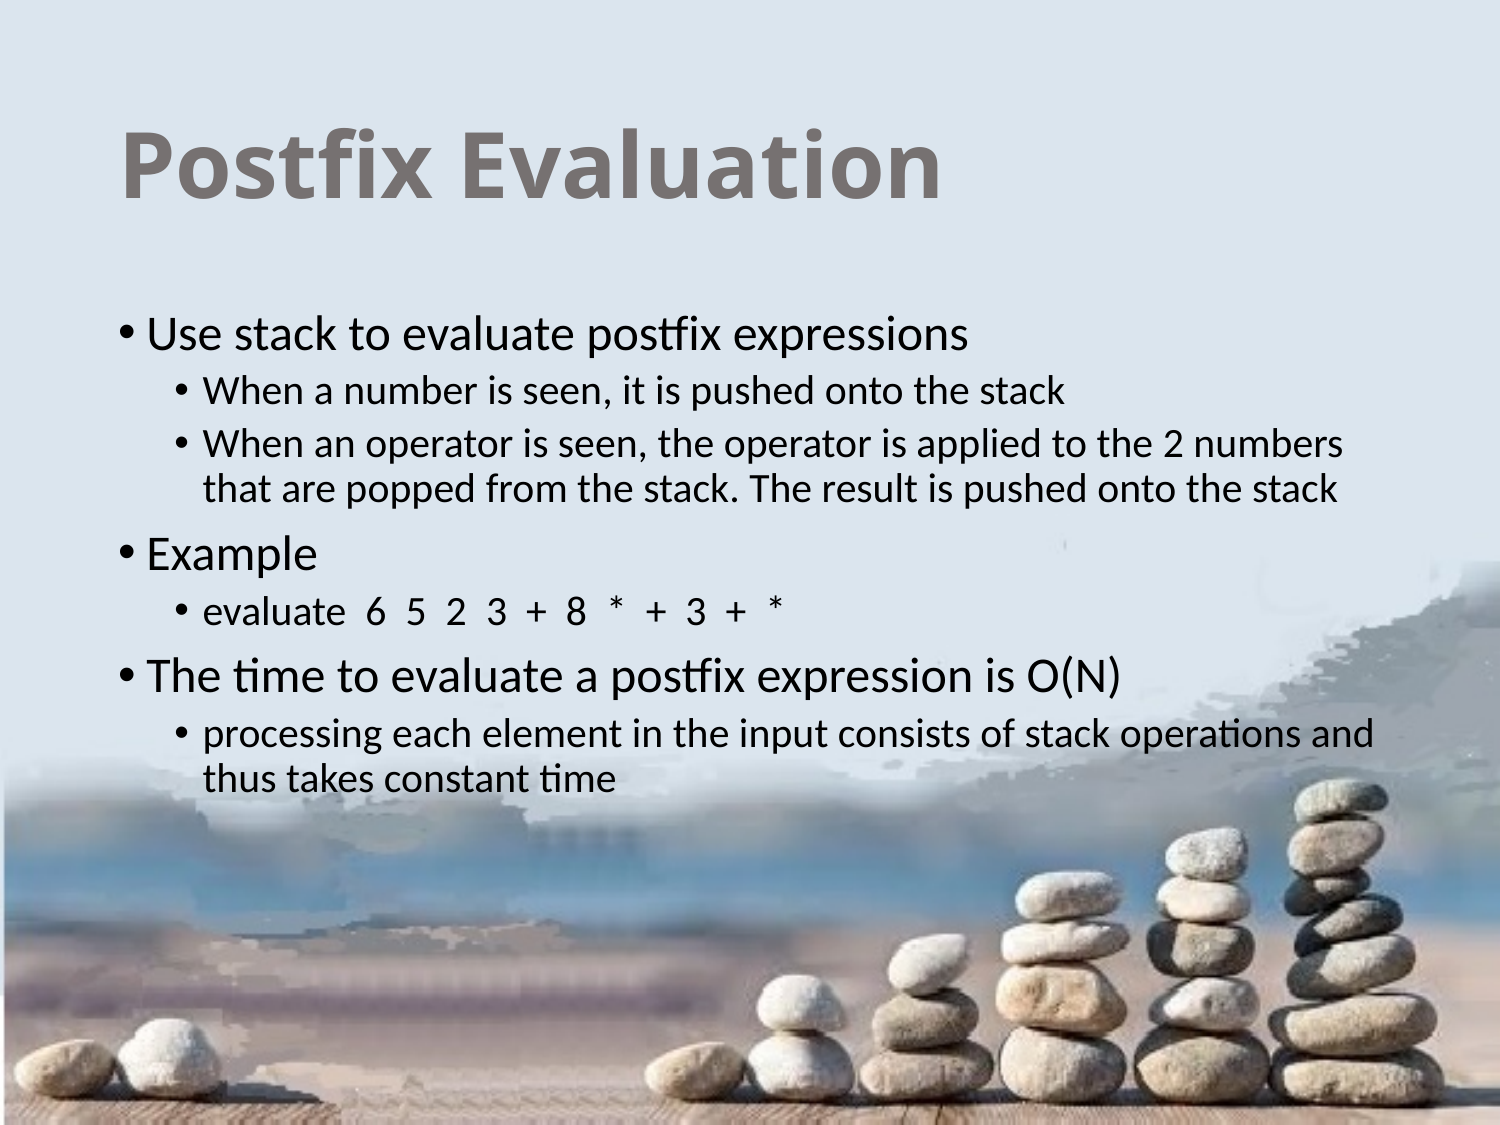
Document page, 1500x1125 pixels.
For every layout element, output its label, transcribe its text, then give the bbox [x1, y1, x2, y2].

title Postfix Evaluation [103, 59, 1397, 278]
picture [0, 0, 1500, 1125]
list Use stack to evaluate postfix expressions When a number is seen, it is pushed onto the stack When an operator is seen, the operator is applied to the 2 numbers that are popped from the stack. The result is pushed onto the stack Example evaluate 6 5 2 3 + 8 * + 3 + * The time to evaluate a postfix expression is O(N) processing each element in the input consists of stack operations and thus takes constant time [103, 299, 1397, 1014]
